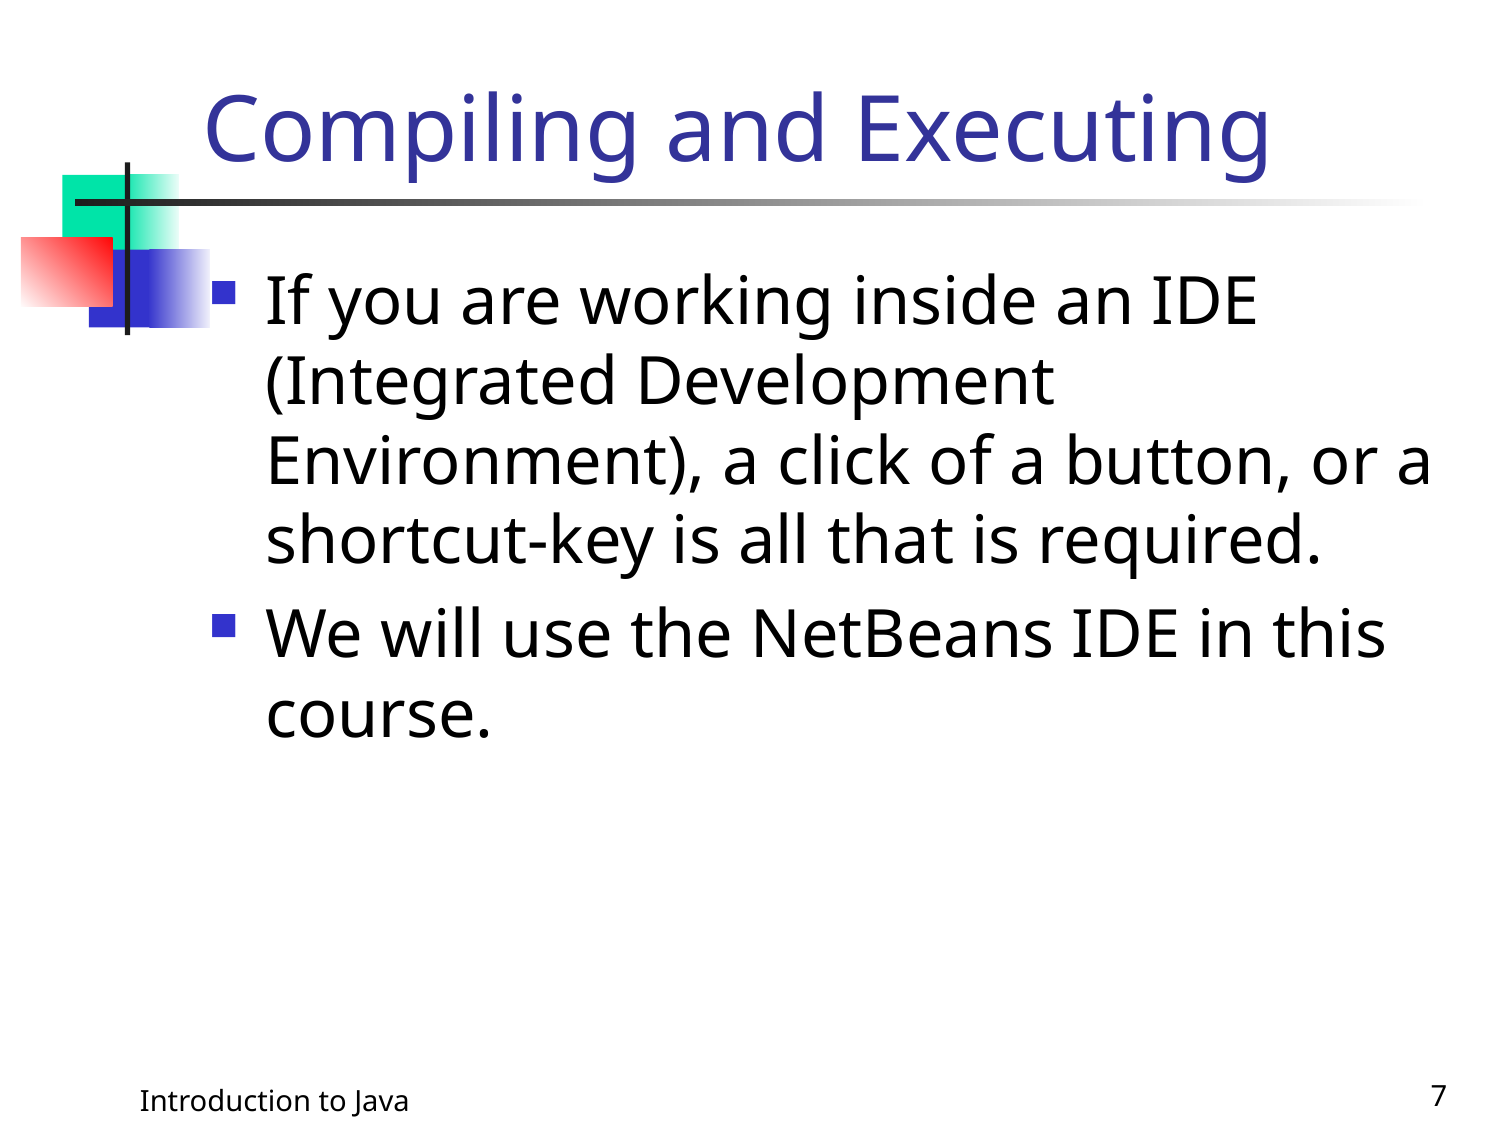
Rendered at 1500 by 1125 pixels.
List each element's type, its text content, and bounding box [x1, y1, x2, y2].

footer Introduction to Java [37, 1049, 513, 1125]
slide_number 7 [1149, 1049, 1463, 1125]
list If you are working inside an IDE (Integrated Development Environment), a click of a button, or a shortcut-key is all that is required. We will use the NetBeans IDE in this course. [193, 249, 1470, 1007]
title Compiling and Executing [187, 0, 1467, 188]
